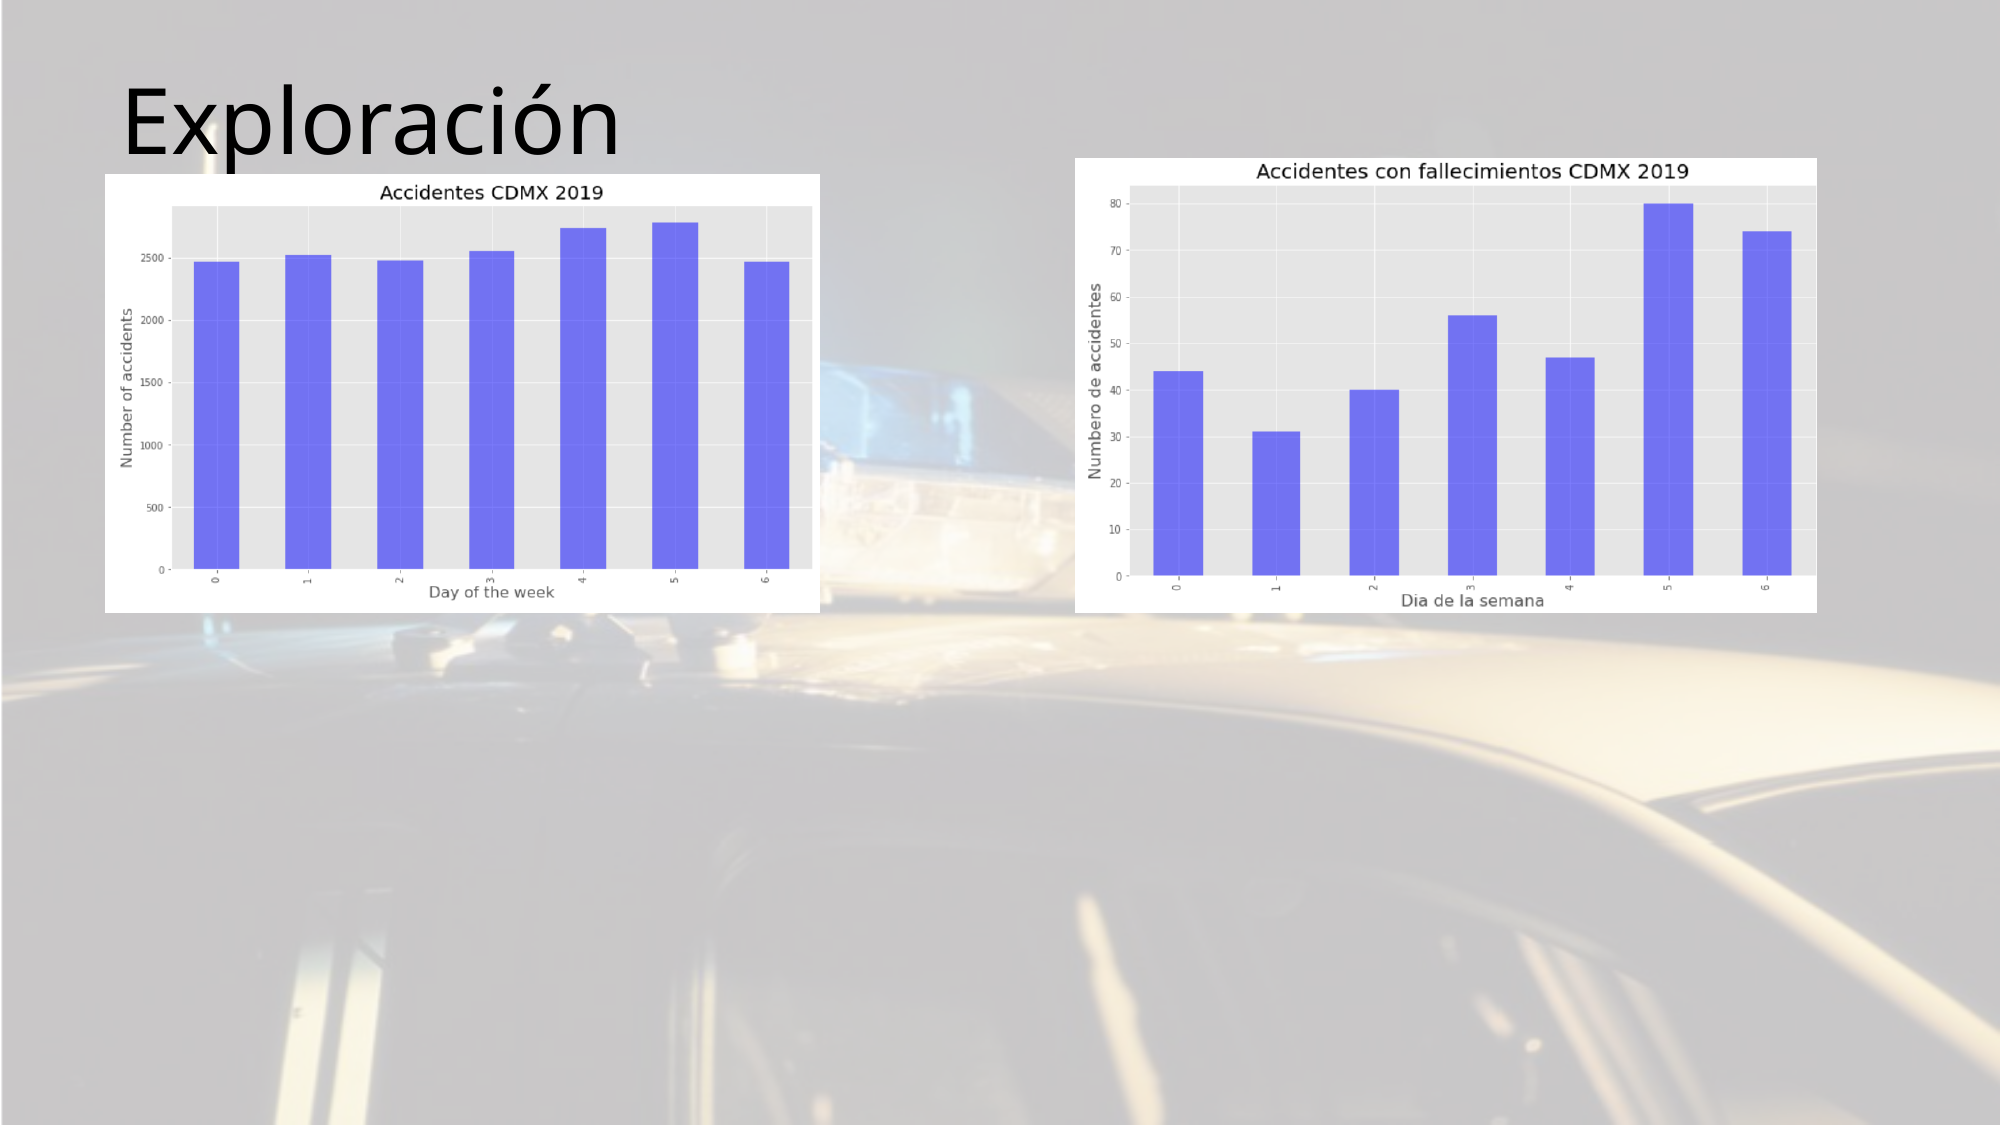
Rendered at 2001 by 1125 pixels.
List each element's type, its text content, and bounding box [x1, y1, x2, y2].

picture [1075, 158, 1817, 613]
title Exploración [105, 15, 1831, 234]
picture [105, 174, 820, 613]
